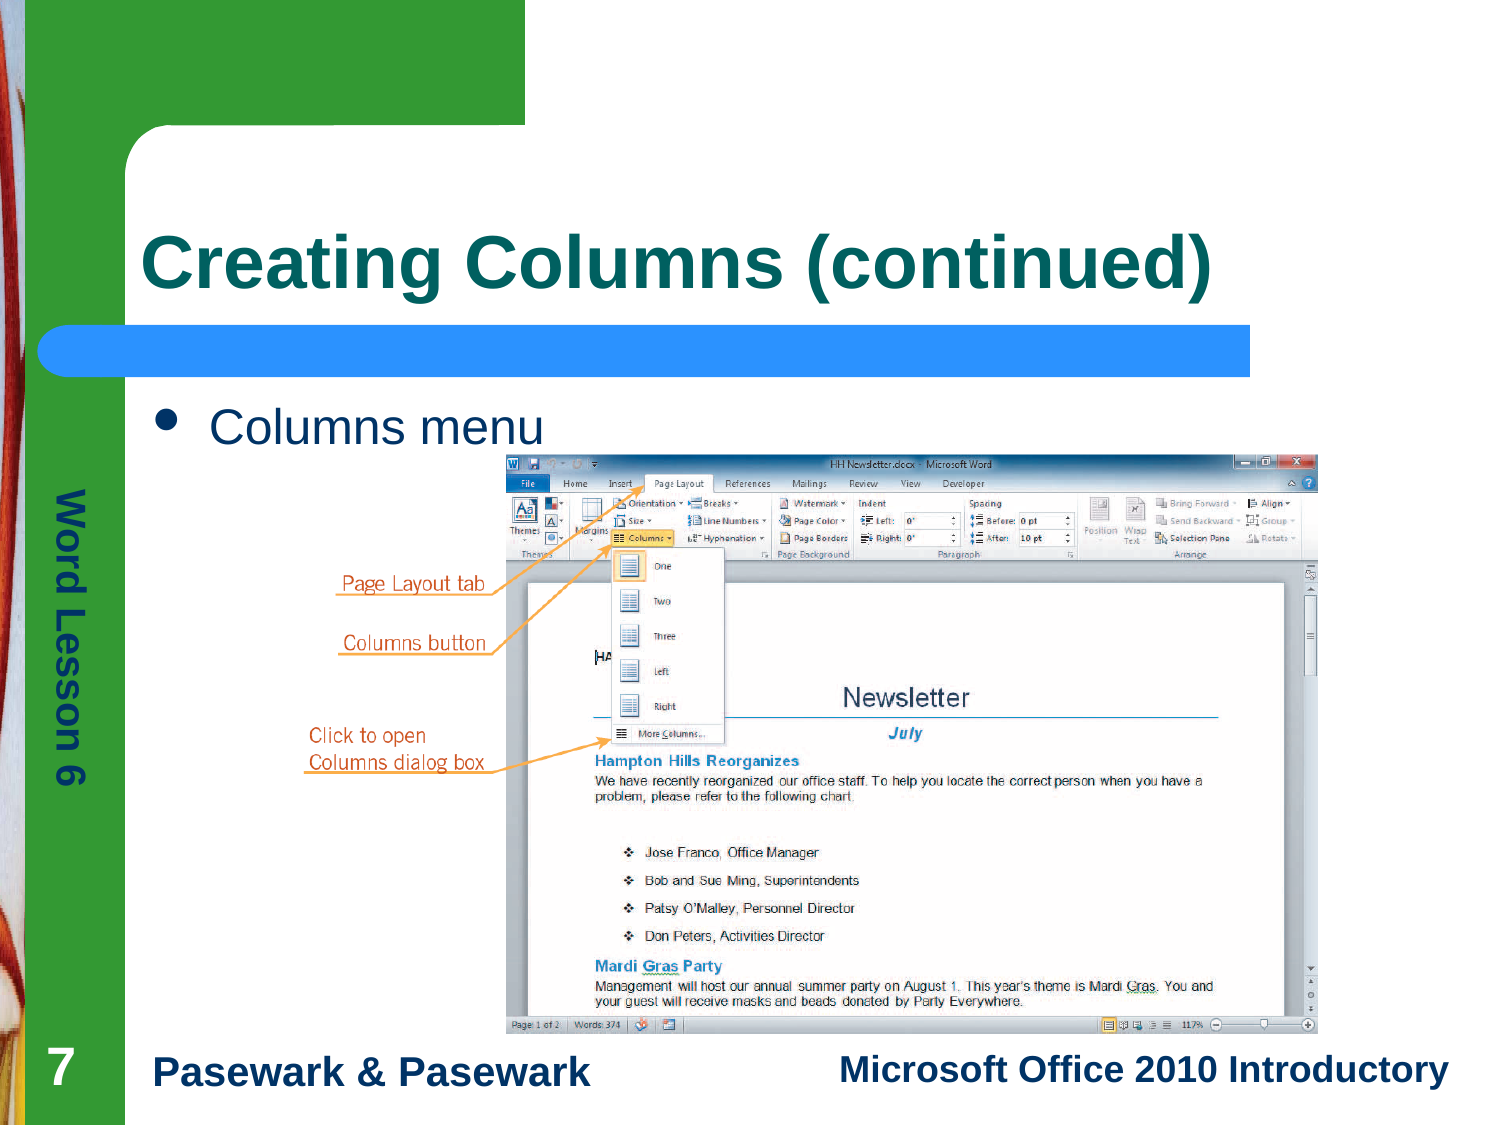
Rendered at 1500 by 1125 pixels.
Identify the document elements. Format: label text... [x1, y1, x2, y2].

title Creating Columns (continued) [124, 124, 1426, 313]
picture [299, 449, 1325, 1037]
list Columns menu [137, 387, 1400, 999]
slide_number 7 [13, 1023, 111, 1105]
picture [0, 0, 25, 1125]
